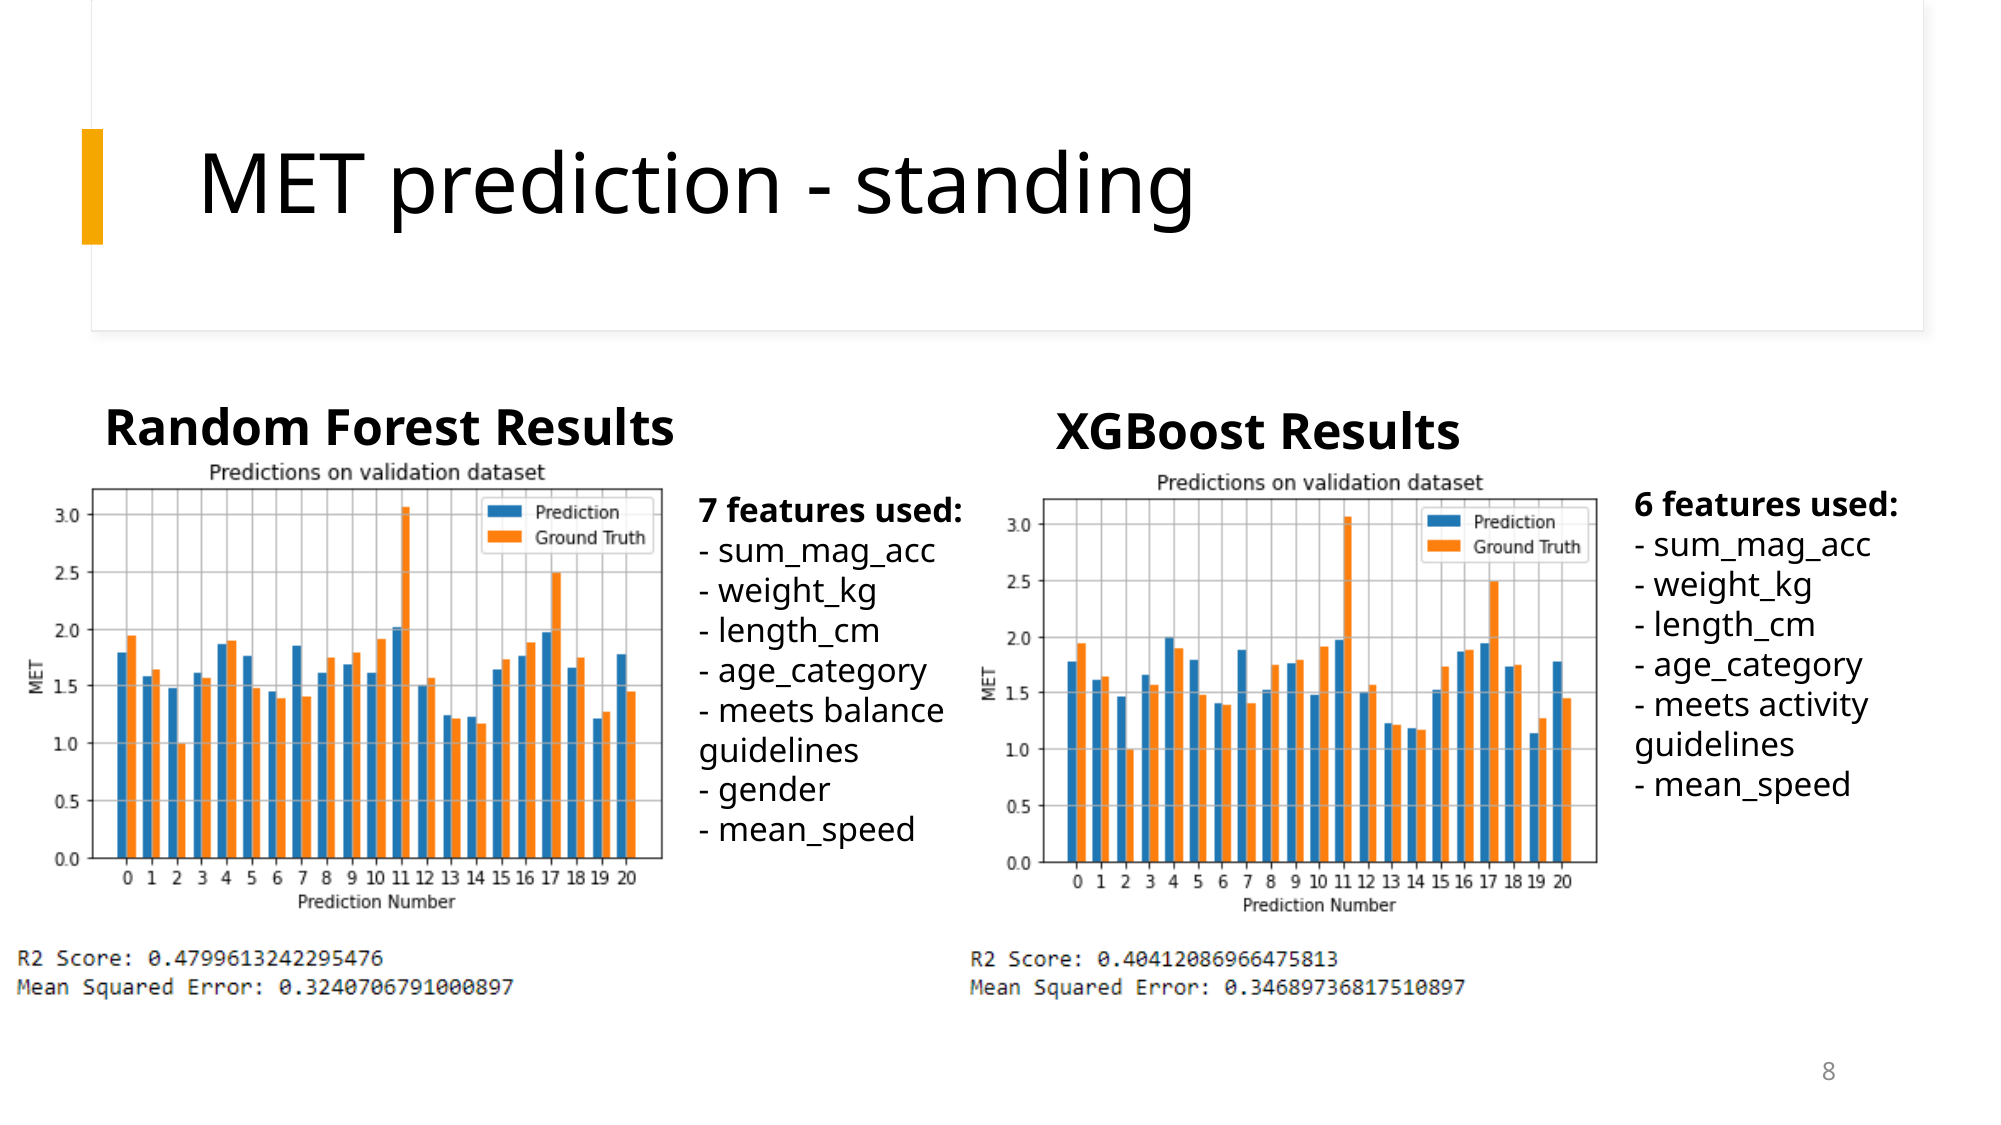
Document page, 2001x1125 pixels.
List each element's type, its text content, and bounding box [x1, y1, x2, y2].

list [964, 463, 1611, 1005]
title MET prediction - standing [183, 90, 1851, 284]
text_box 6 features used: - sum_mag_acc - weight_kg - length_cm - age_category - meets activity guidelines - mean_speed [1619, 476, 1938, 811]
list Random Forest Results [89, 327, 900, 464]
list XGBoost Results [1041, 331, 1851, 468]
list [9, 448, 675, 1005]
slide_number 8 [1401, 1042, 1851, 1103]
text_box 7 features used: - sum_mag_acc - weight_kg - length_cm - age_category - meets balance guidelines - gender - mean_speed [683, 481, 964, 856]
